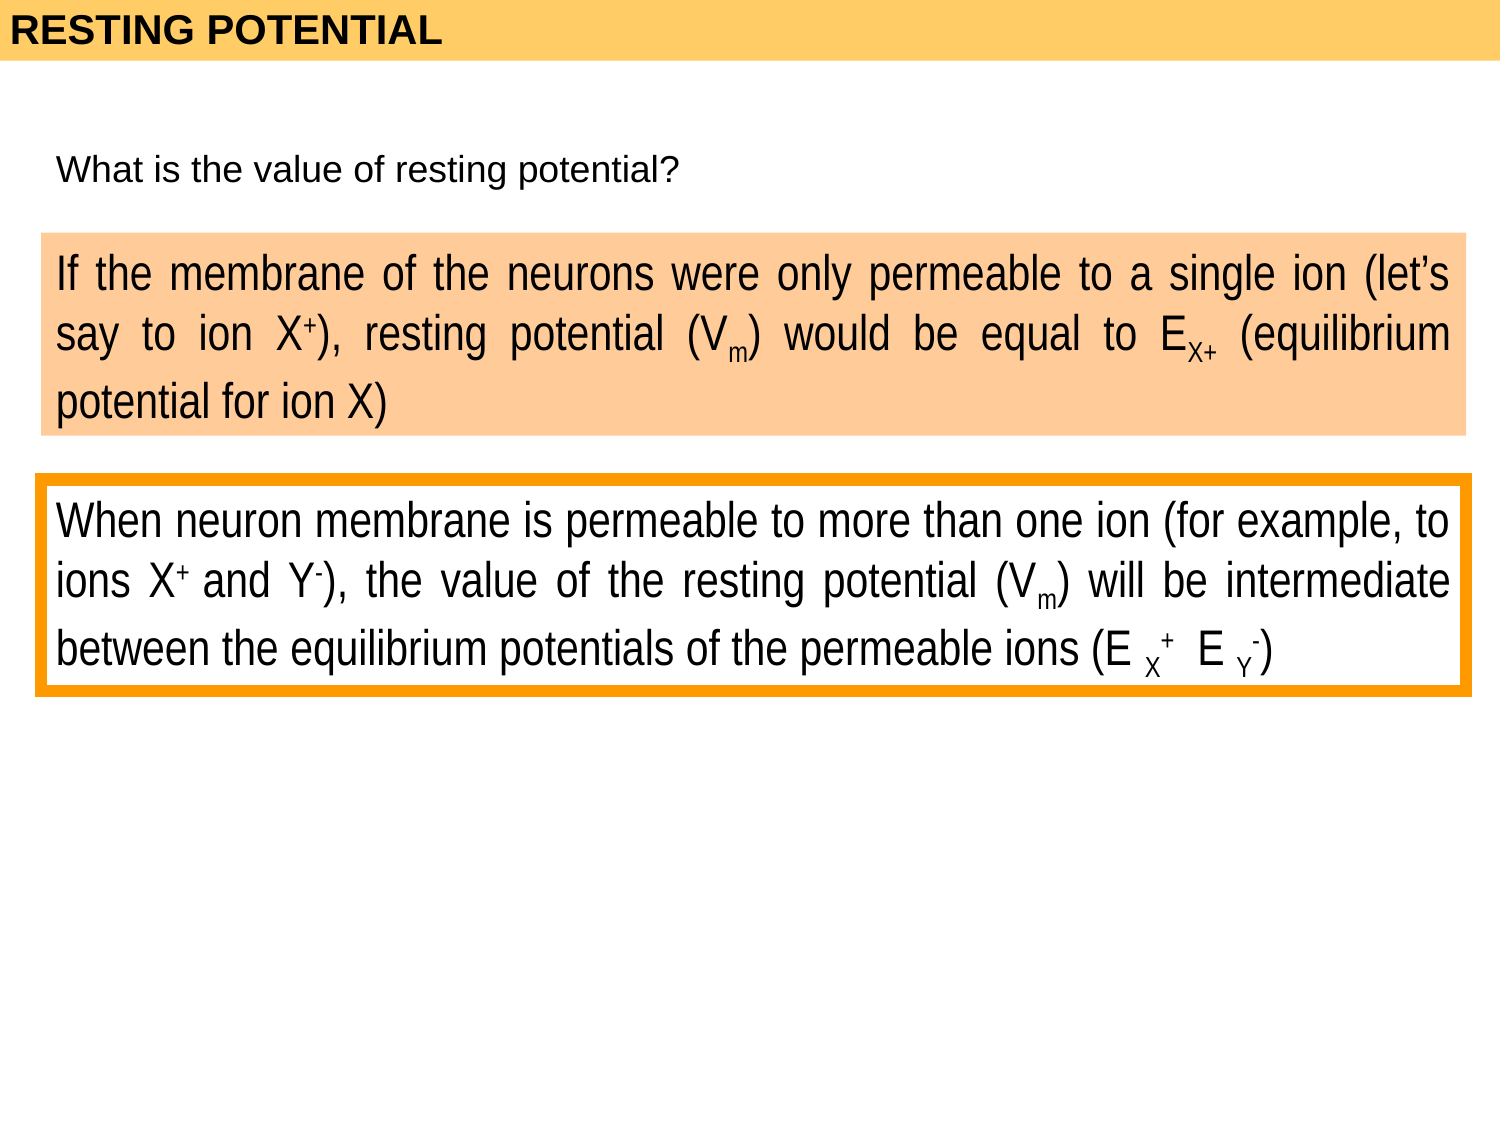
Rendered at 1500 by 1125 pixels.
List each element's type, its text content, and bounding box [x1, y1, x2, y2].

text_box If the membrane of the neurons were only permeable to a single ion (let’s say to ion X+), resting potential (Vm) would be equal to EX+ (equilibrium potential for ion X) [41, 232, 1467, 436]
text_box When neuron membrane is permeable to more than one ion (for example, to ions X+ and Y-), the value of the resting potential (Vm) will be intermediate between the equilibrium potentials of the permeable ions (E X+ E Y-) [41, 479, 1467, 691]
text_box What is the value of resting potential? [41, 137, 1258, 197]
text_box RESTING POTENTIAL [0, 0, 1500, 61]
